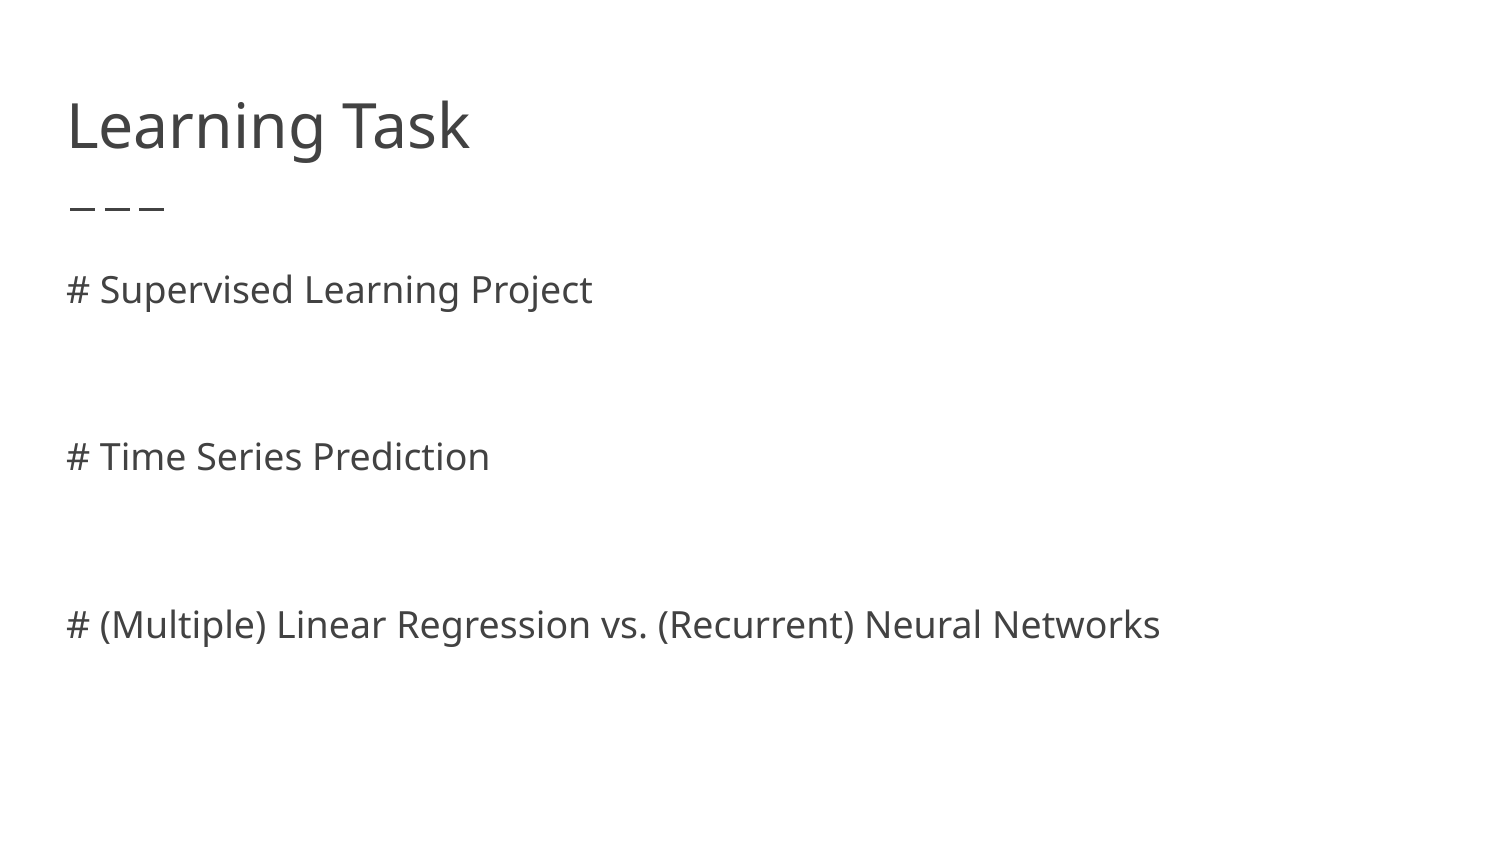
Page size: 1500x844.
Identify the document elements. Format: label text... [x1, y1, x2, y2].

title Learning Task [51, 61, 1449, 182]
list # Supervised Learning Project # Time Series Prediction # (Multiple) Linear Regression vs. (Recurrent) Neural Networks [51, 240, 1500, 750]
